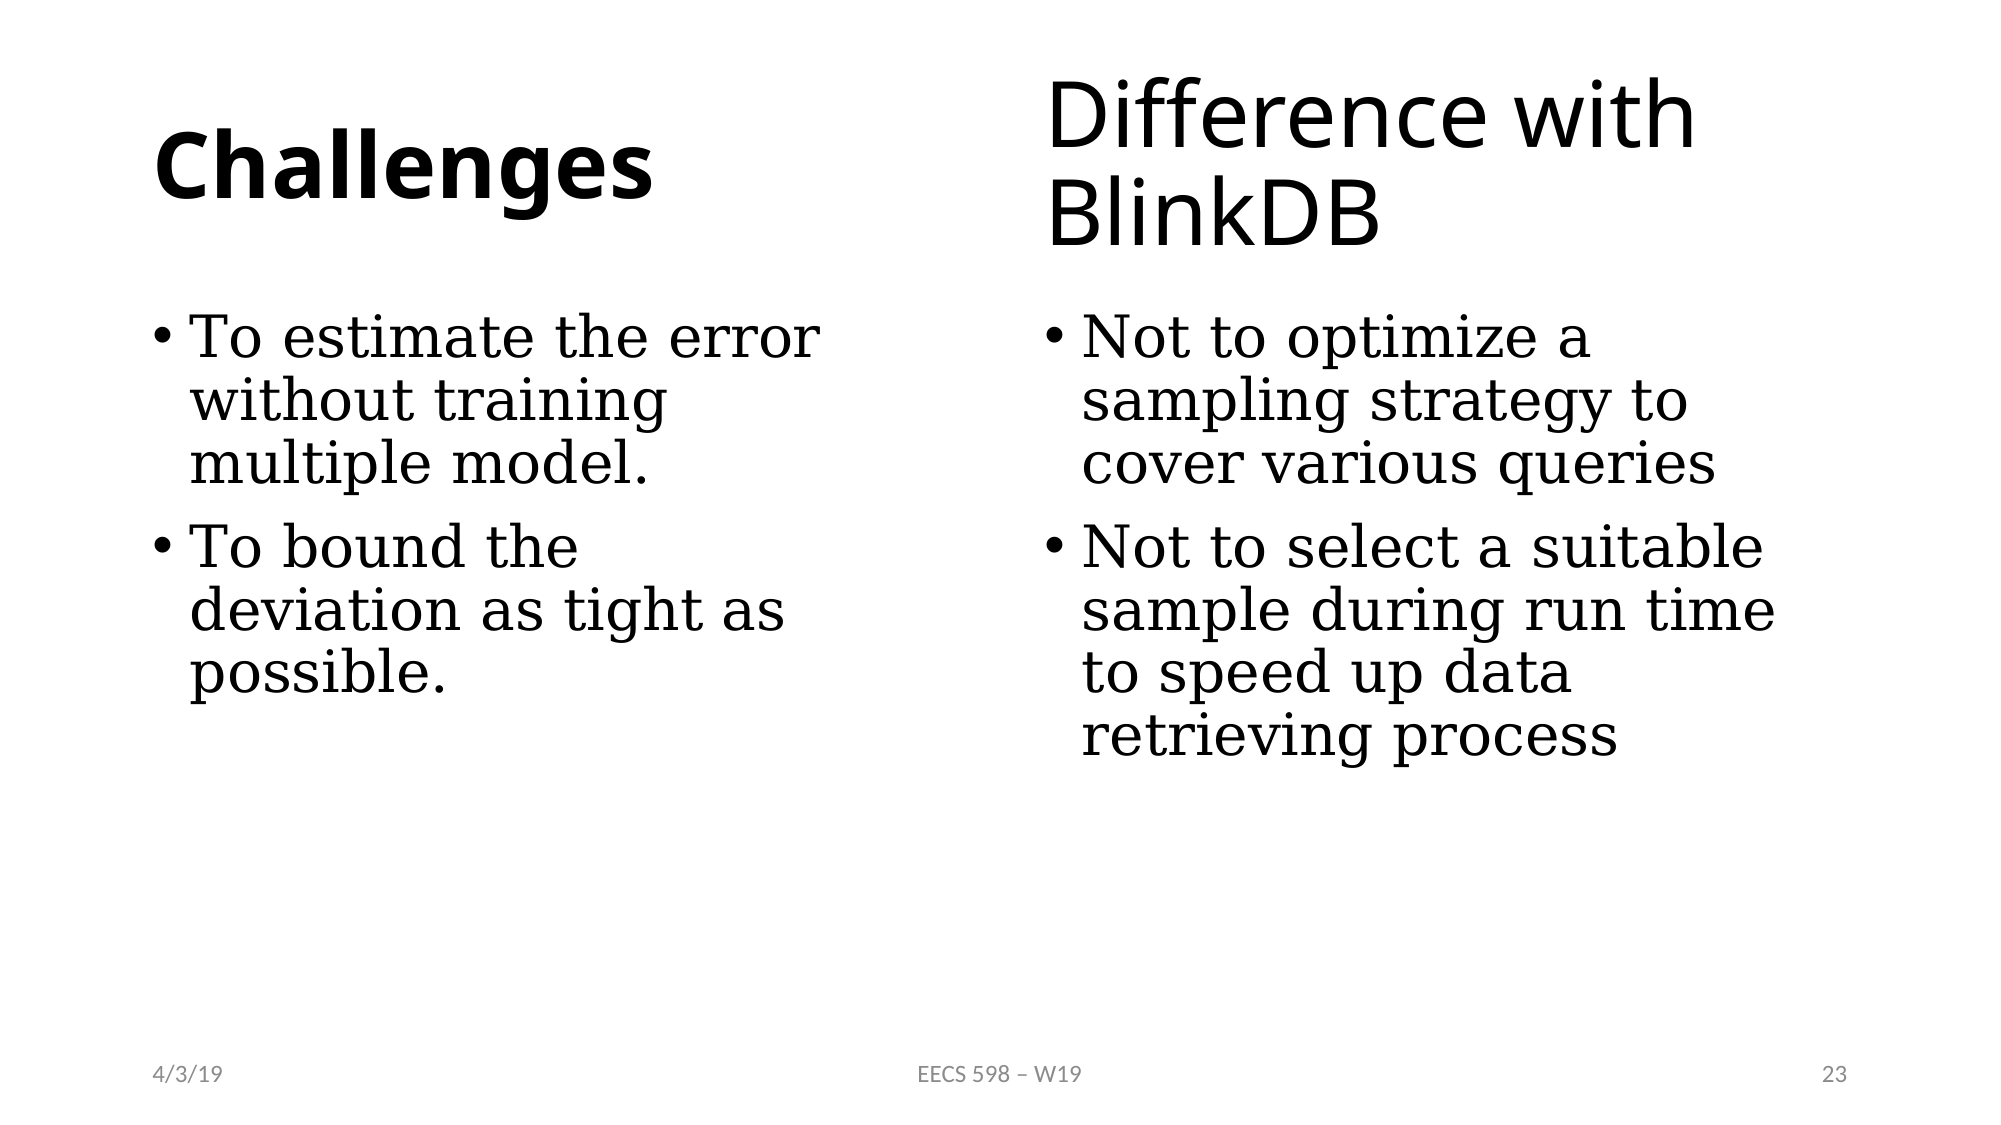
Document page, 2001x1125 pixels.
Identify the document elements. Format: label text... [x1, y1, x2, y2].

slide_number 23 [1412, 1042, 1863, 1103]
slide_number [137, 1042, 588, 1103]
text_box Difference with BlinkDB [1029, 58, 1947, 276]
title Challenges [137, 59, 1863, 278]
footer EECS 598 – W19 [662, 1042, 1338, 1103]
list To estimate the error without training multiple model. To bound the deviation as tight as possible. [137, 299, 856, 1014]
text_box Not to optimize a sampling strategy to cover various queries Not to select a suitable sample during run time to speed up data retrieving process [1029, 299, 1863, 1014]
